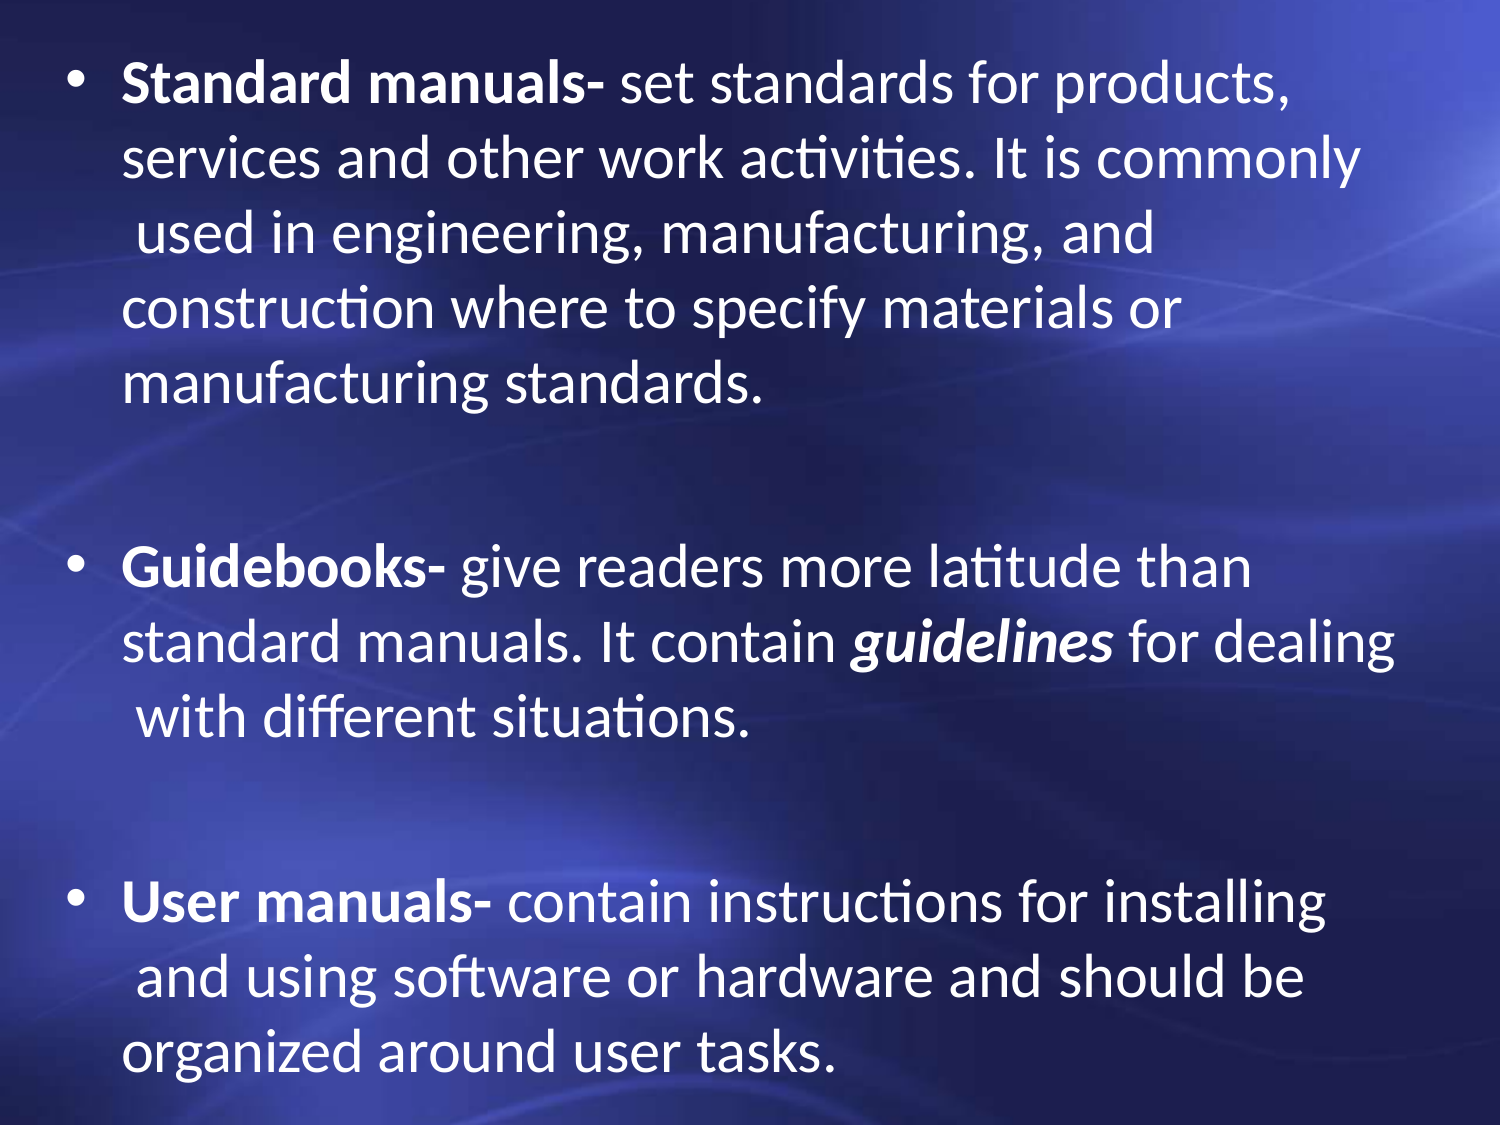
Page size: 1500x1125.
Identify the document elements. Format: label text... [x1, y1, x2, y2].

picture [0, 0, 1500, 1125]
text_box Standard manuals- set standards for products, services and other work activities. It is commonly used in engineering, manufacturing, and construction where to specify materials or manufacturing standards. Guidebooks- give readers more latitude than standard manuals. It contain guidelines for dealing with different situations. User manuals- contain instructions for installing and using software or hardware and should be organized around user tasks. [62, 38, 1408, 1085]
